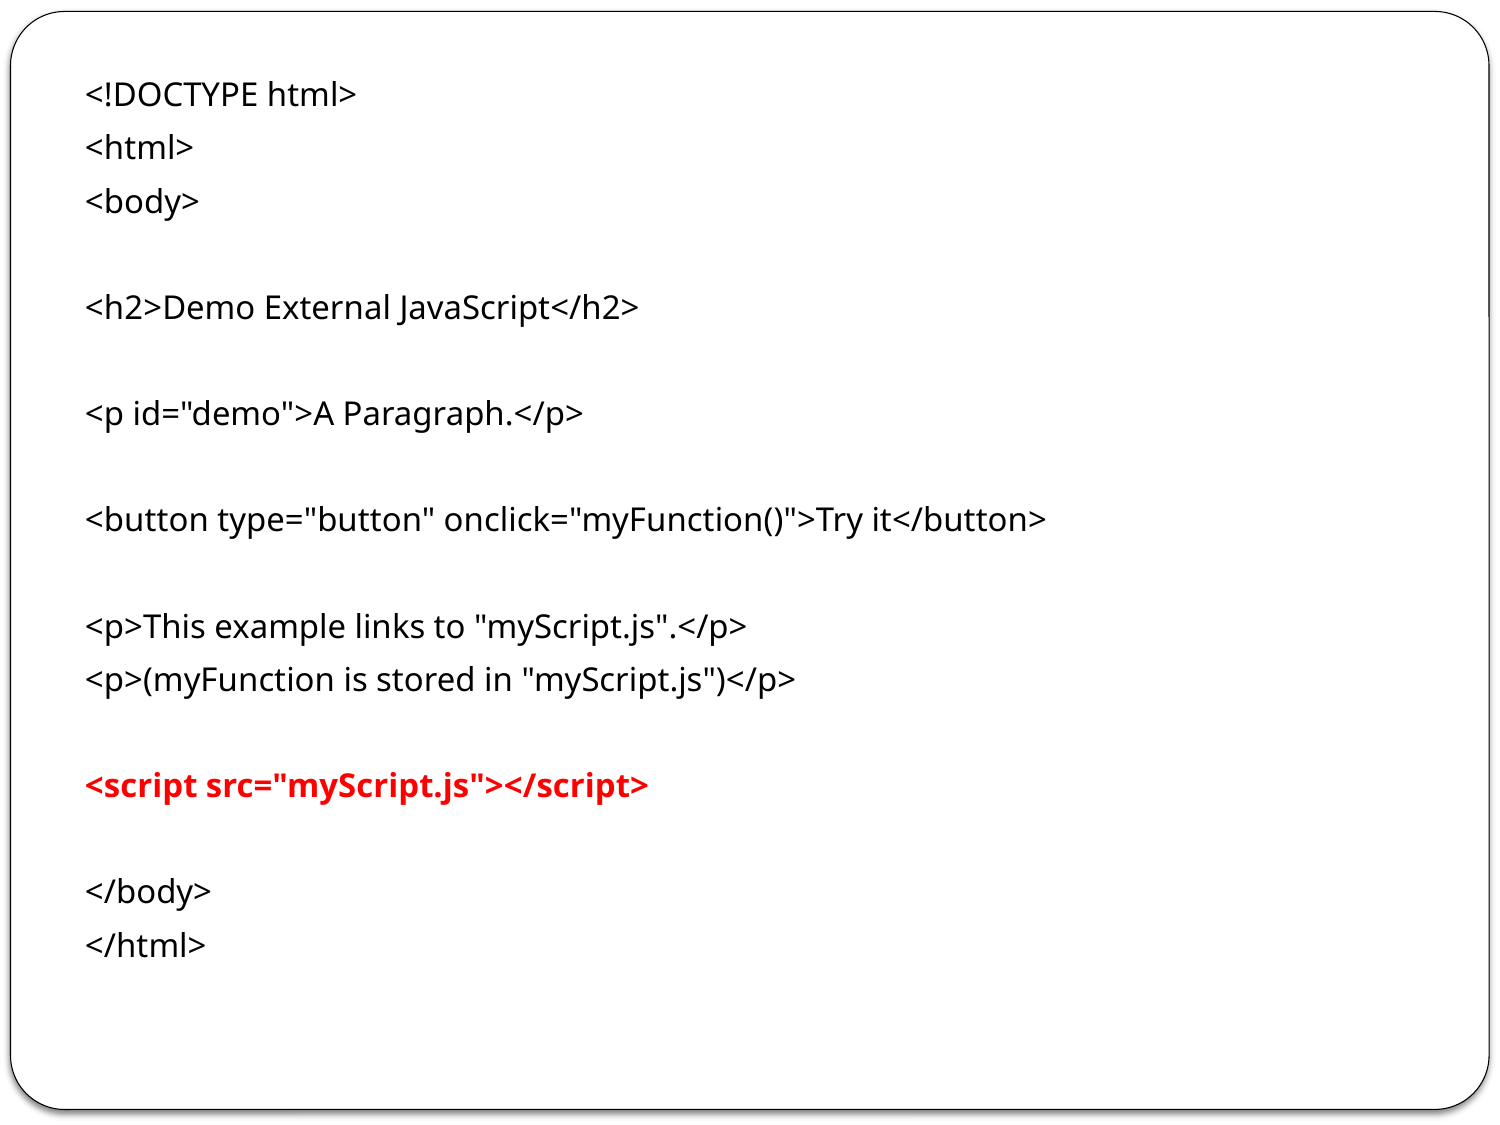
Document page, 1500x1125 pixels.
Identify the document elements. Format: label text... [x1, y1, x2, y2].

list <!DOCTYPE html> <html> <body> <h2>Demo External JavaScript</h2> <p id="demo">A Paragraph.</p> <button type="button" onclick="myFunction()">Try it</button> <p>This example links to "myScript.js".</p> <p>(myFunction is stored in "myScript.js")</p> <script src="myScript.js"></script> </body> </html> [70, 58, 1425, 988]
